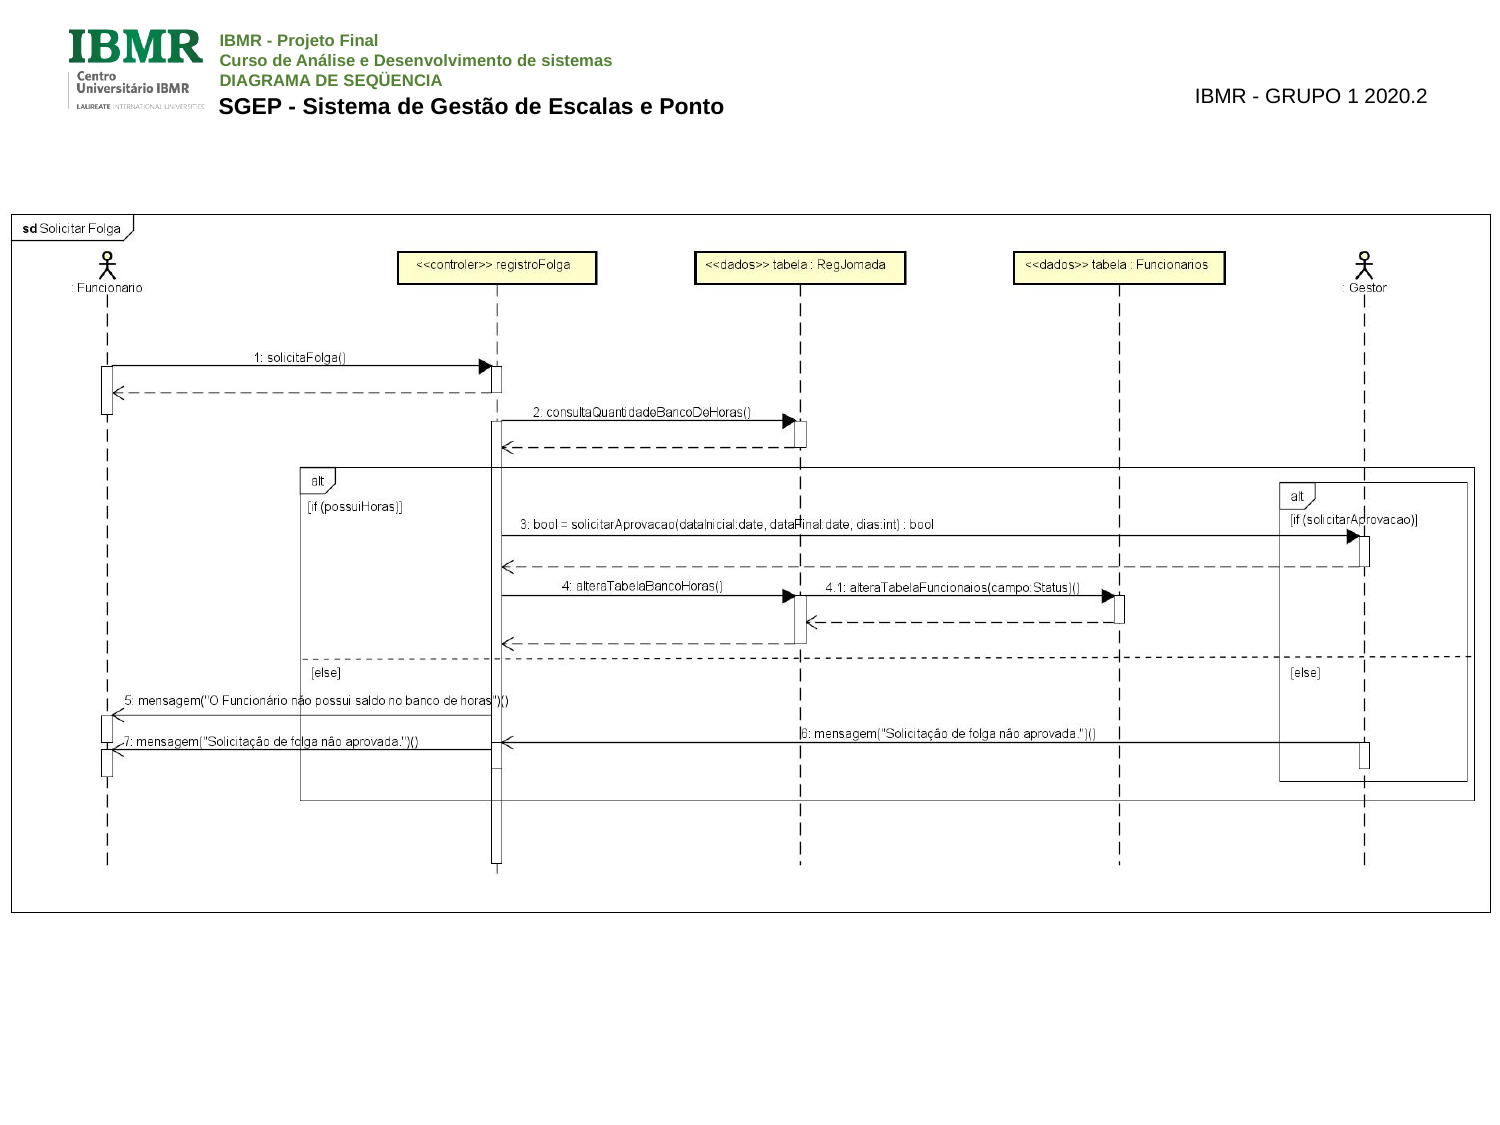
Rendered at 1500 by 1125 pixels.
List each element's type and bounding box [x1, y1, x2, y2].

picture [0, 203, 1500, 922]
text_box [56, 6, 1444, 127]
